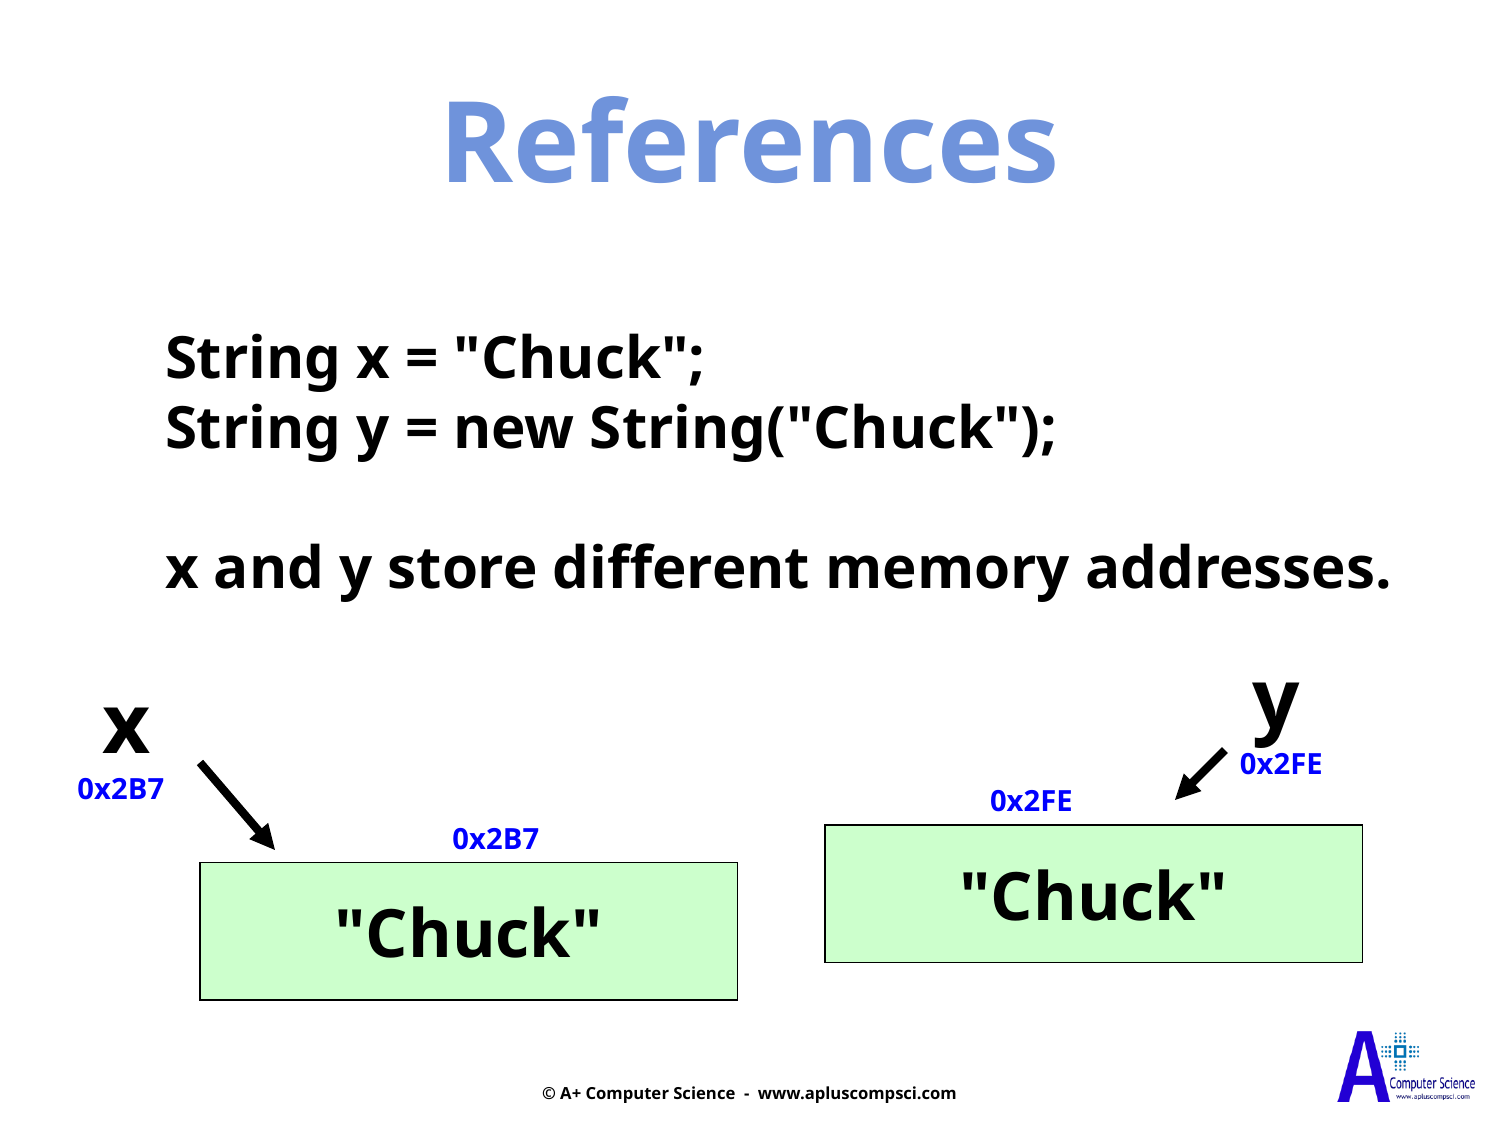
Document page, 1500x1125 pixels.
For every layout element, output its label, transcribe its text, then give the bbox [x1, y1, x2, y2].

text_box References [0, 62, 1500, 214]
text_box 0x2FE [974, 774, 1113, 825]
picture [1337, 1031, 1475, 1102]
footer © A+ Computer Science - www.apluscompsci.com [512, 1025, 988, 1100]
text_box "Chuck" [199, 862, 738, 1000]
text_box y [1237, 637, 1316, 737]
text_box String x = "Chuck"; String y = new String("Chuck"); x and y store different memory addresses. [150, 312, 1418, 608]
text_box 0x2FE [1224, 737, 1363, 788]
text_box 0x2B7 [437, 812, 575, 863]
text_box 0x2B7 [62, 762, 197, 813]
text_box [1174, 749, 1226, 801]
text_box x [87, 662, 168, 762]
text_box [199, 762, 276, 851]
text_box "Chuck" [824, 824, 1363, 963]
